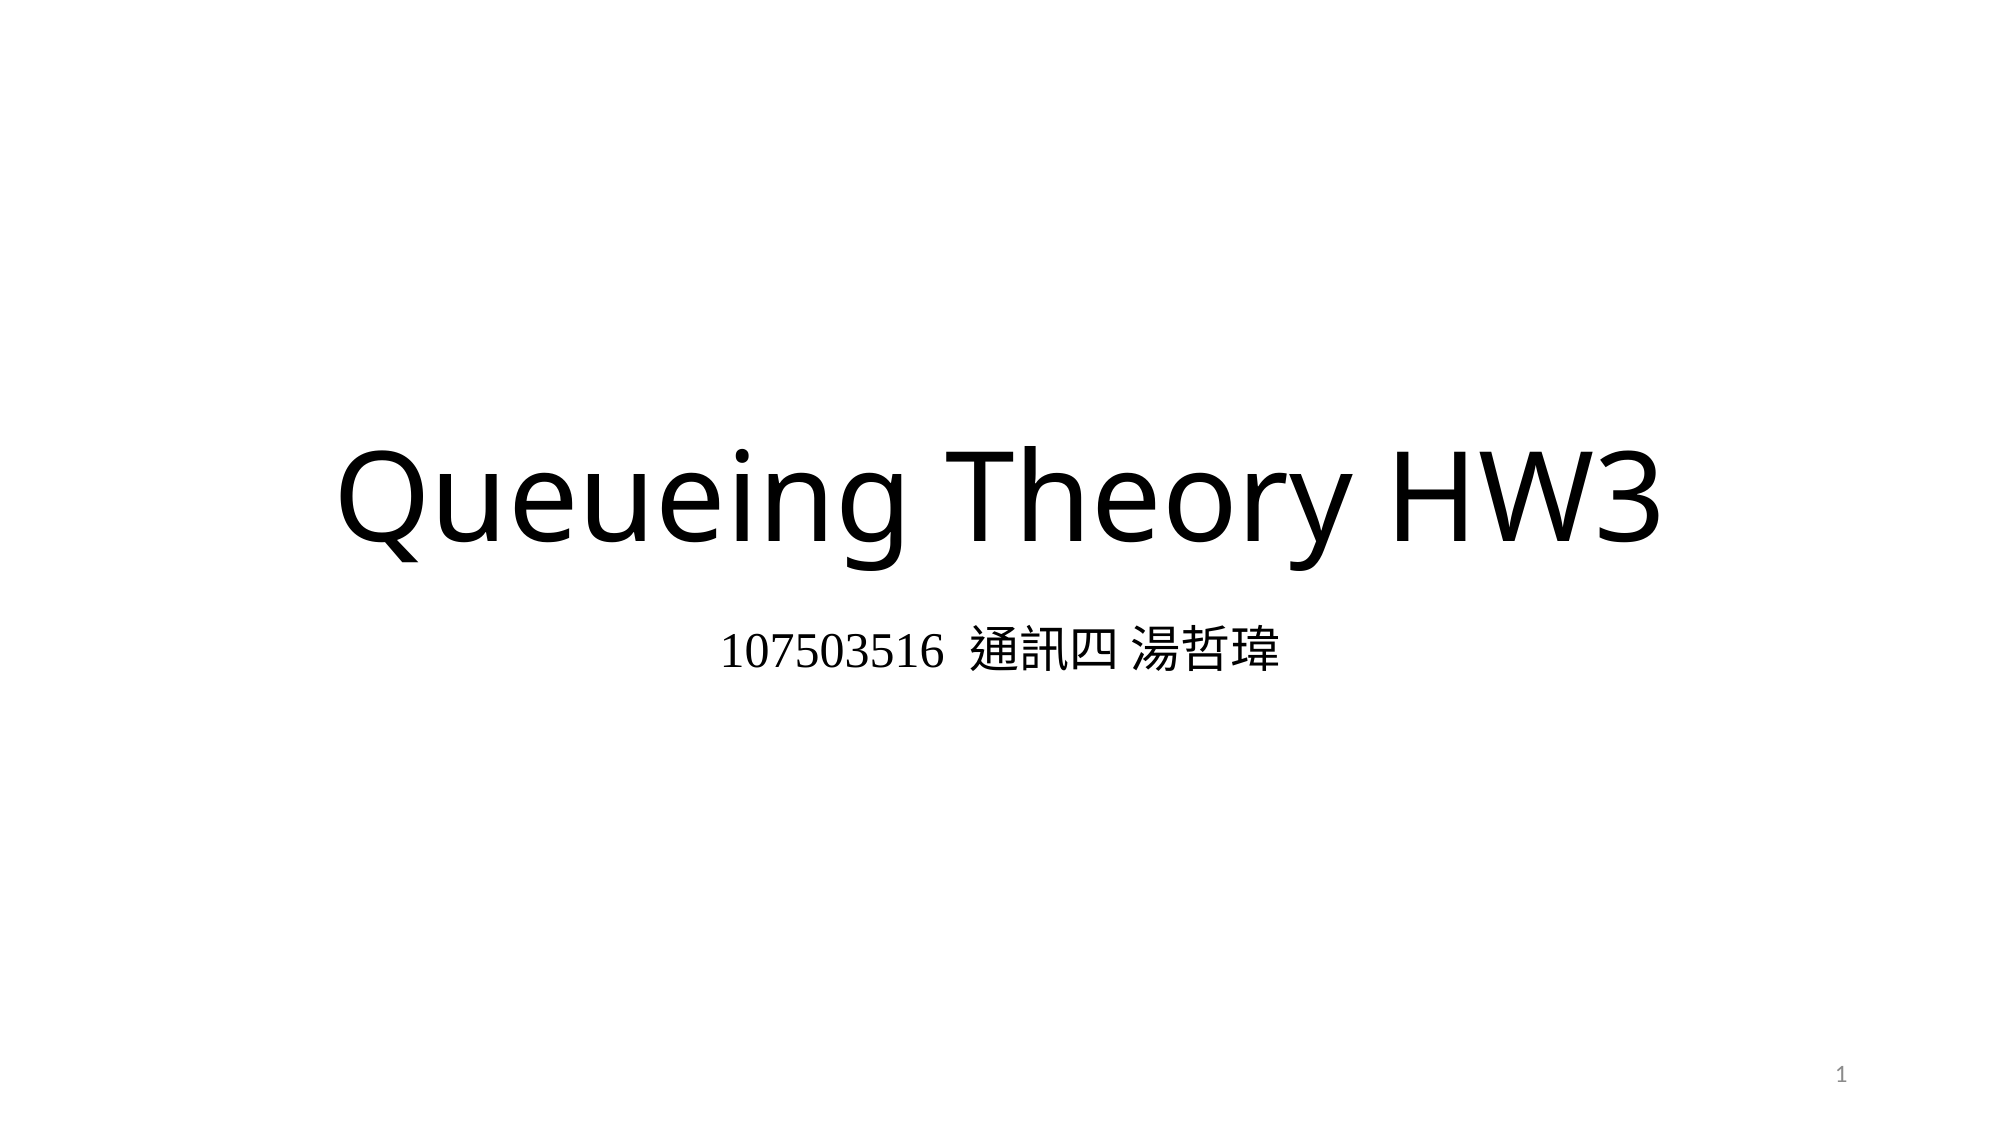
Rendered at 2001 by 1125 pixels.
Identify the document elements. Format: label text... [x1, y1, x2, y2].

slide_number 1 [1412, 1042, 1863, 1103]
title Queueing Theory HW3 [249, 184, 1750, 576]
subtitle 107503516 通訊四 湯哲瑋 [249, 617, 1750, 889]
